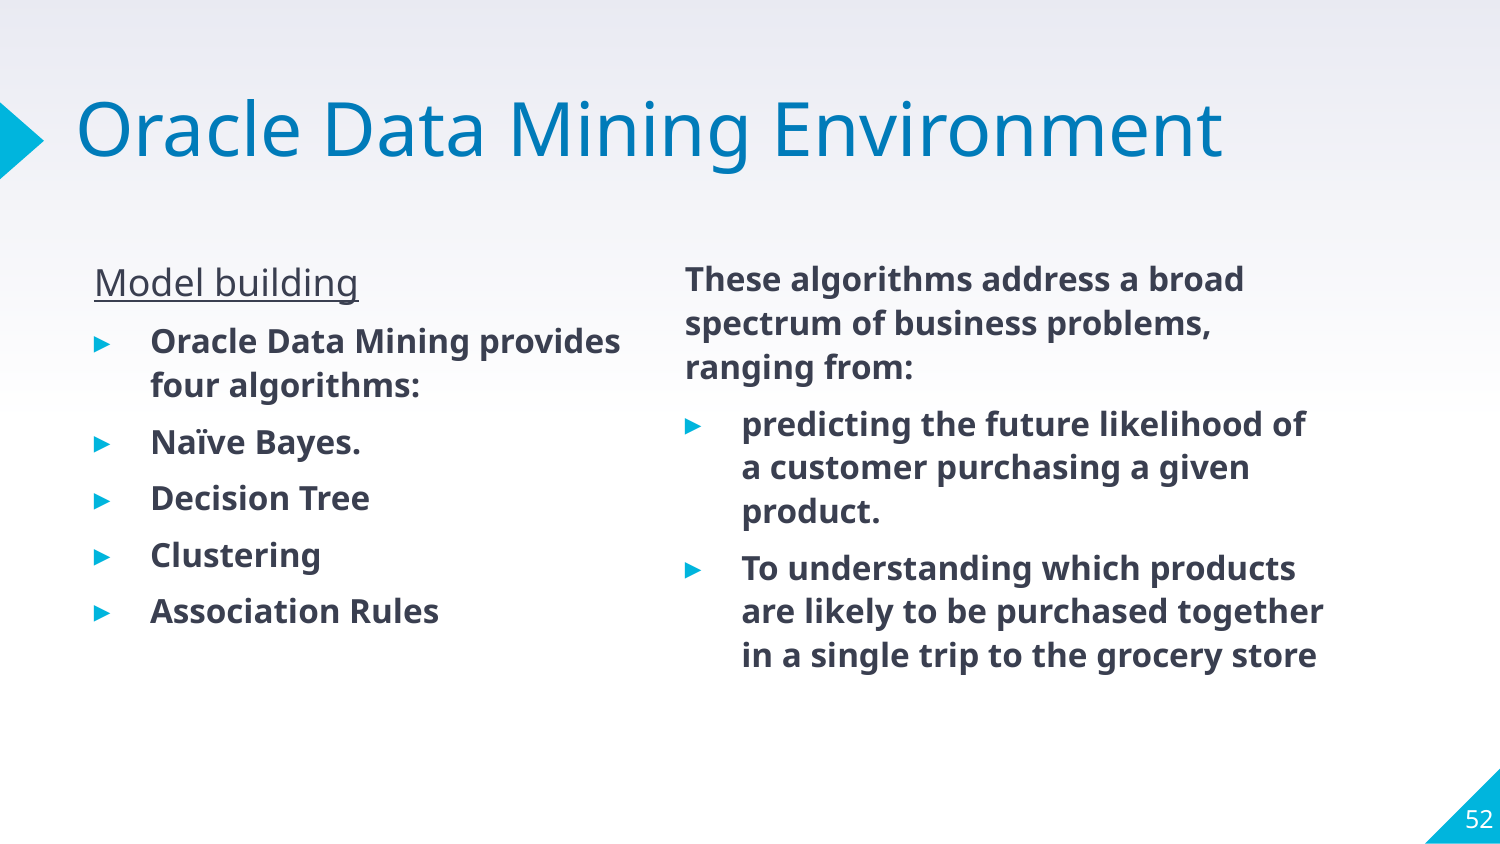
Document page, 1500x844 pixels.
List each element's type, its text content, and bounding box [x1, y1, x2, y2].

slide_number 52 [1418, 760, 1494, 838]
text_box These algorithms address a broad spectrum of business problems, ranging from: predicting the future likelihood of a customer purchasing a given product. To understanding which products are likely to be purchased together in a single trip to the grocery store [666, 254, 1328, 761]
title Oracle Data Mining Environment [75, 99, 1298, 277]
list Model building Oracle Data Mining provides four algorithms: Naïve Bayes. Decision Tree Clustering Association Rules [75, 254, 632, 745]
